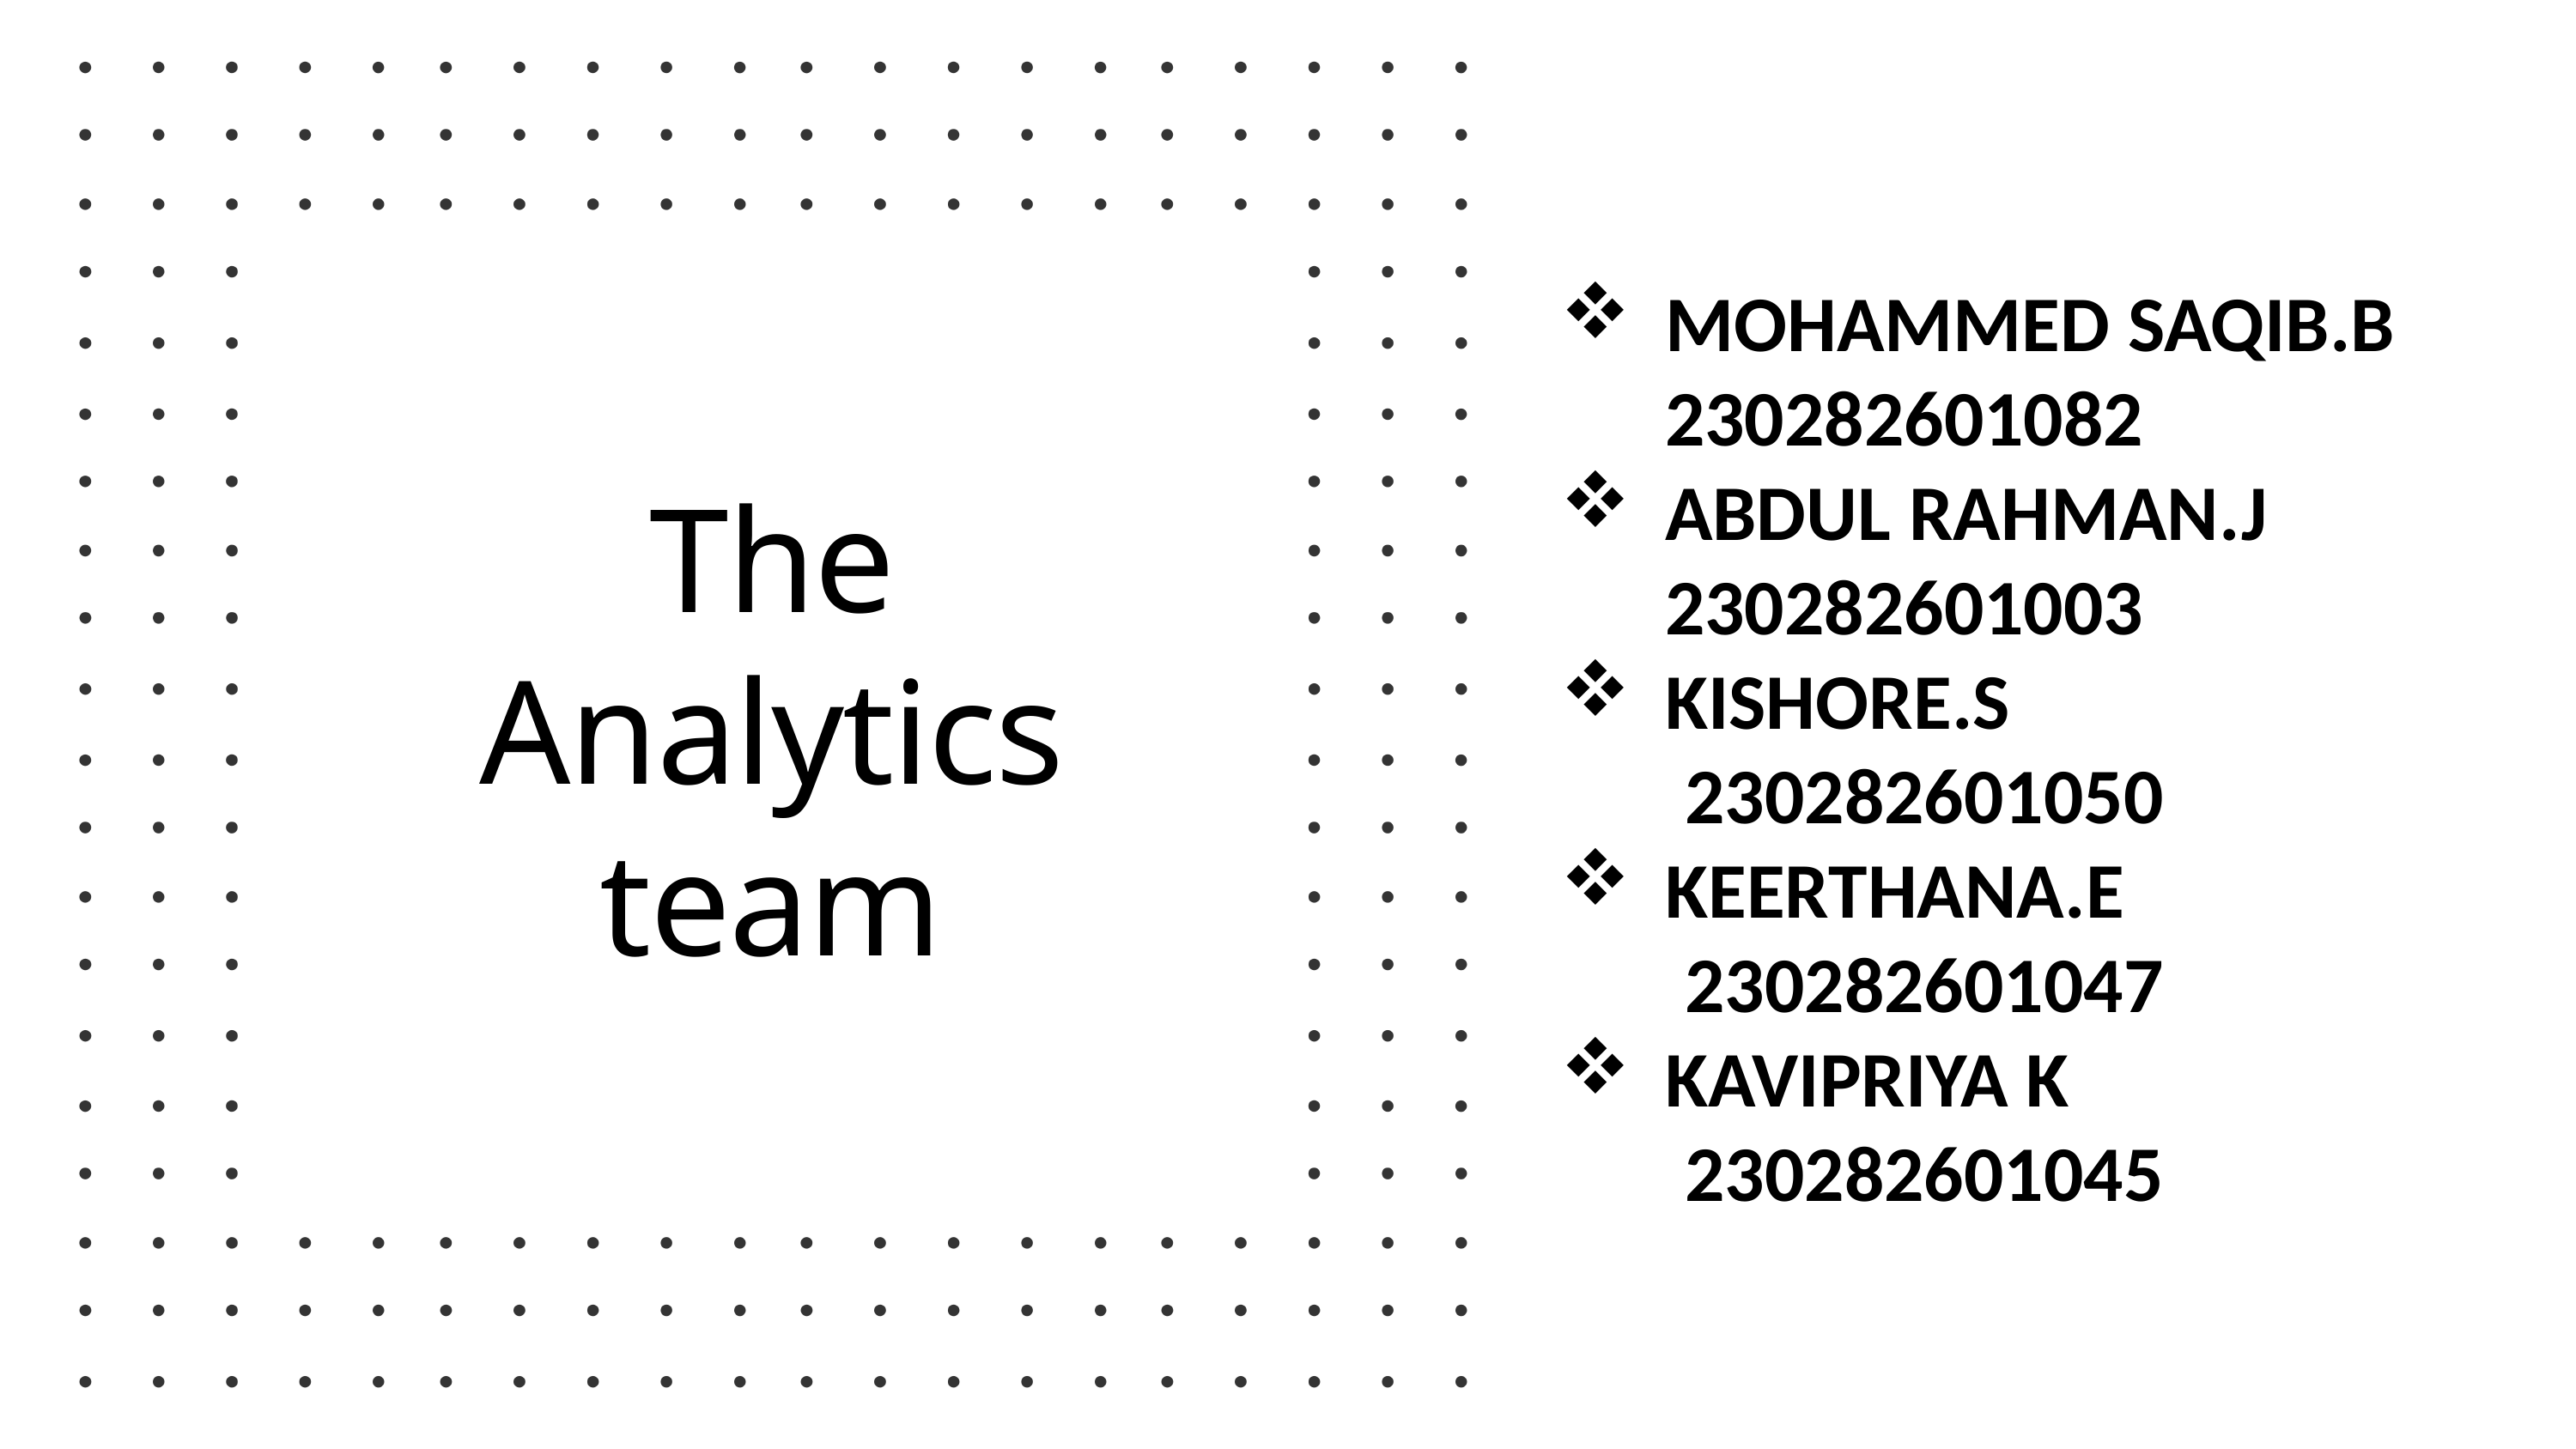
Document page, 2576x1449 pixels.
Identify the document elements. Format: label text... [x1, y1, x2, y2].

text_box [70, 57, 1472, 1392]
text_box MOHAMMED SAQIB.B 230282601082 ABDUL RAHMAN.J 230282601003 KISHORE.S 230282601050 KEERTHANA.E 230282601047 KAVIPRIYA K 230282601045 [1547, 266, 2576, 1223]
